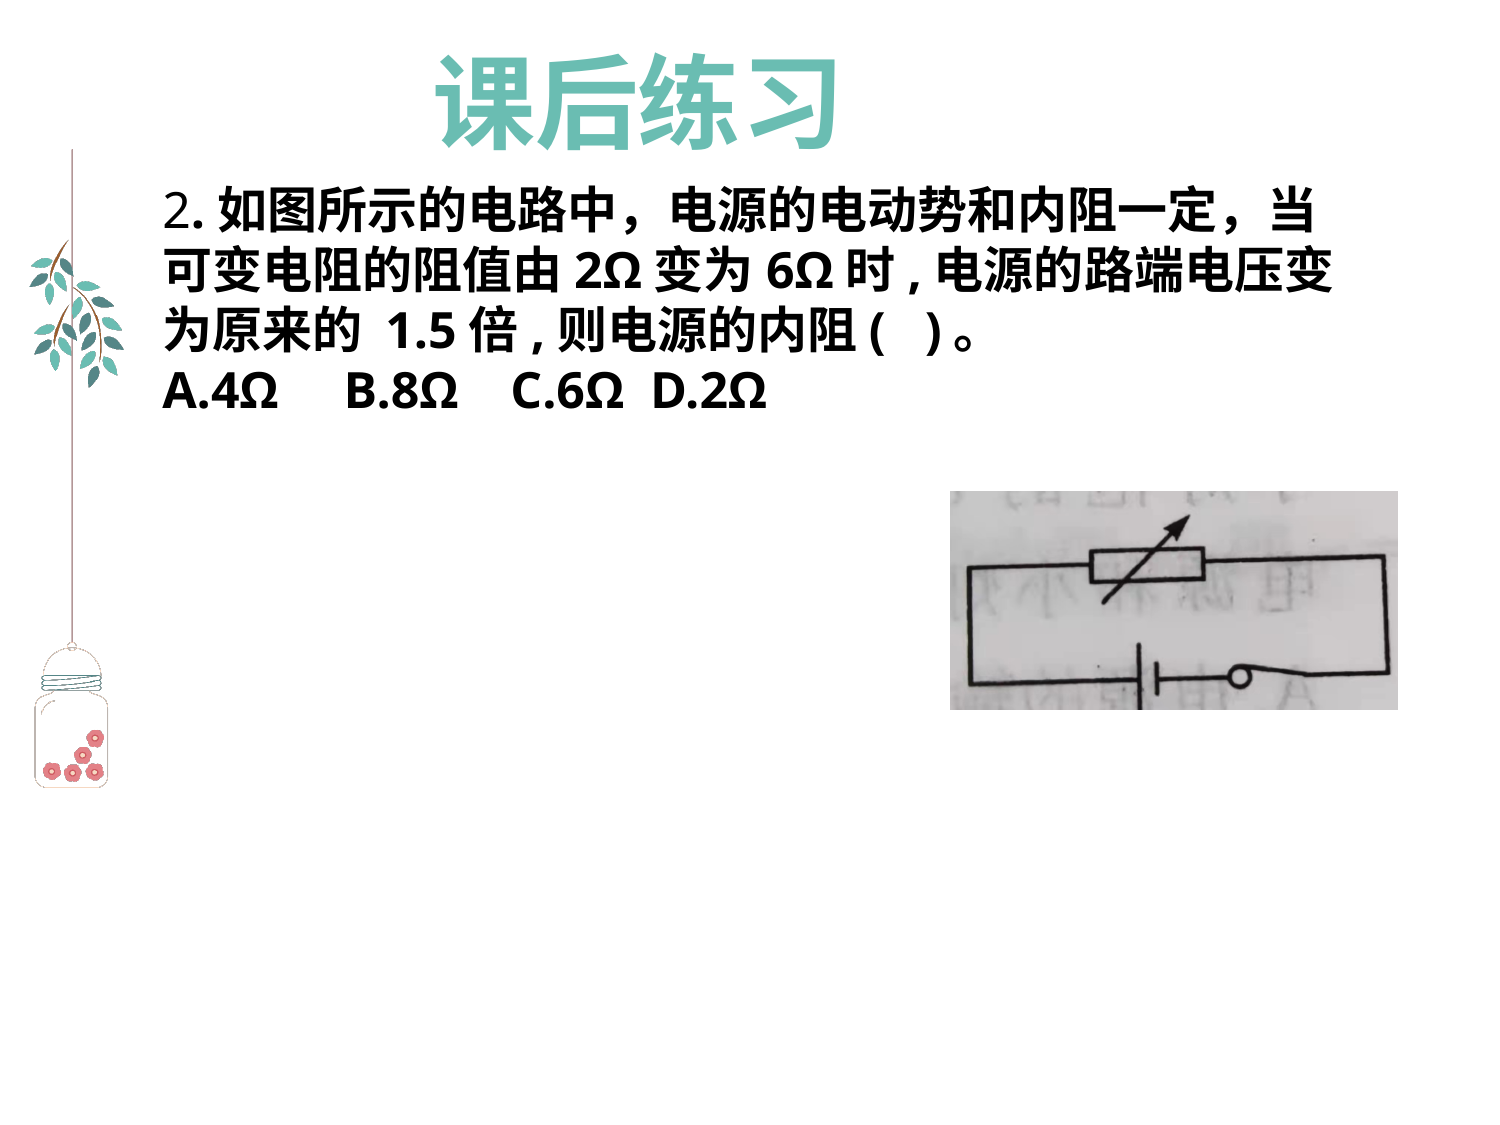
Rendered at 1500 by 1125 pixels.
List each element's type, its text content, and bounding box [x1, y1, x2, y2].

text_box 2.如图所示的电路中，电源的电动势和内阻一定，当可变电阻的阻值由2Ω变为6Ω时,电源的路端电压变为原来的 1.5倍,则电源的内阻( )。 A.4Ω B.8Ω C.6Ω D.2Ω [147, 170, 1369, 426]
picture [29, 149, 124, 788]
picture [950, 491, 1398, 710]
text_box 课后练习 [41, 30, 1236, 170]
